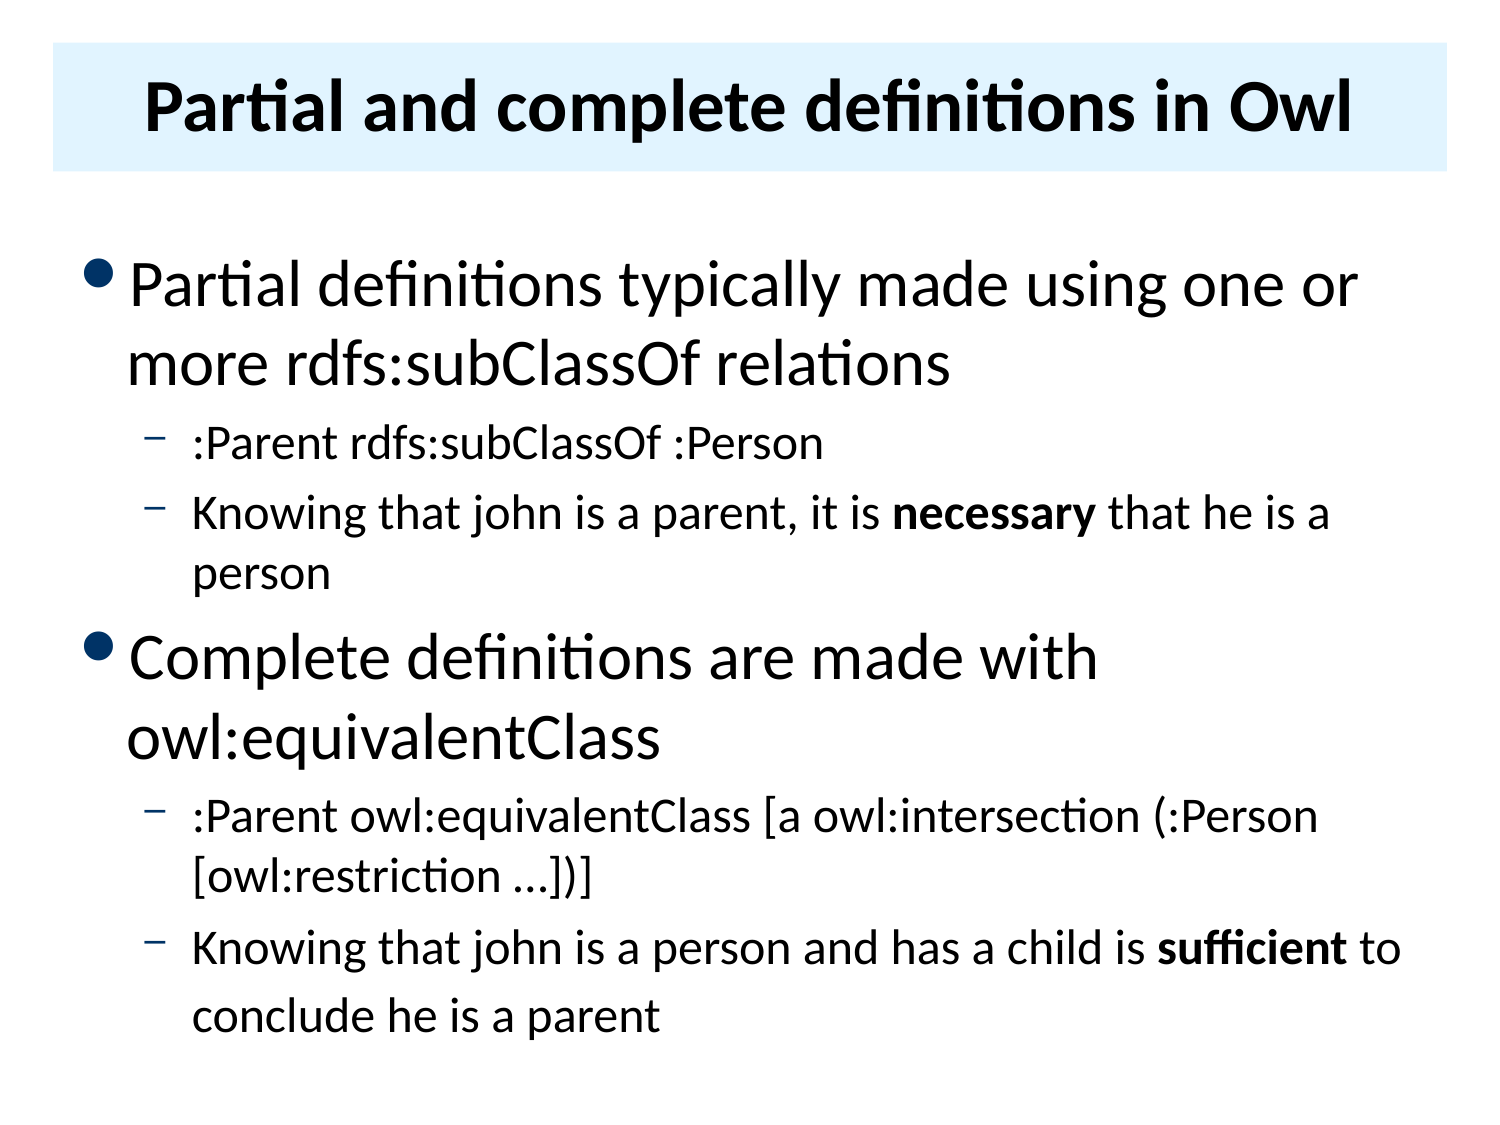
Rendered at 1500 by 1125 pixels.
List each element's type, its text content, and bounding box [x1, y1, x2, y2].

title Partial and complete definitions in Owl [53, 42, 1447, 172]
list Partial definitions typically made using one or more rdfs:subClassOf relations :Parent rdfs:subClassOf :Person Knowing that john is a parent, it is necessary that he is a person Complete definitions are made with owl:equivalentClass :Parent owl:equivalentClass [a owl:intersection (:Person [owl:restriction …])] Knowing that john is a person and has a child is sufficient to conclude he is a parent [64, 231, 1436, 1047]
